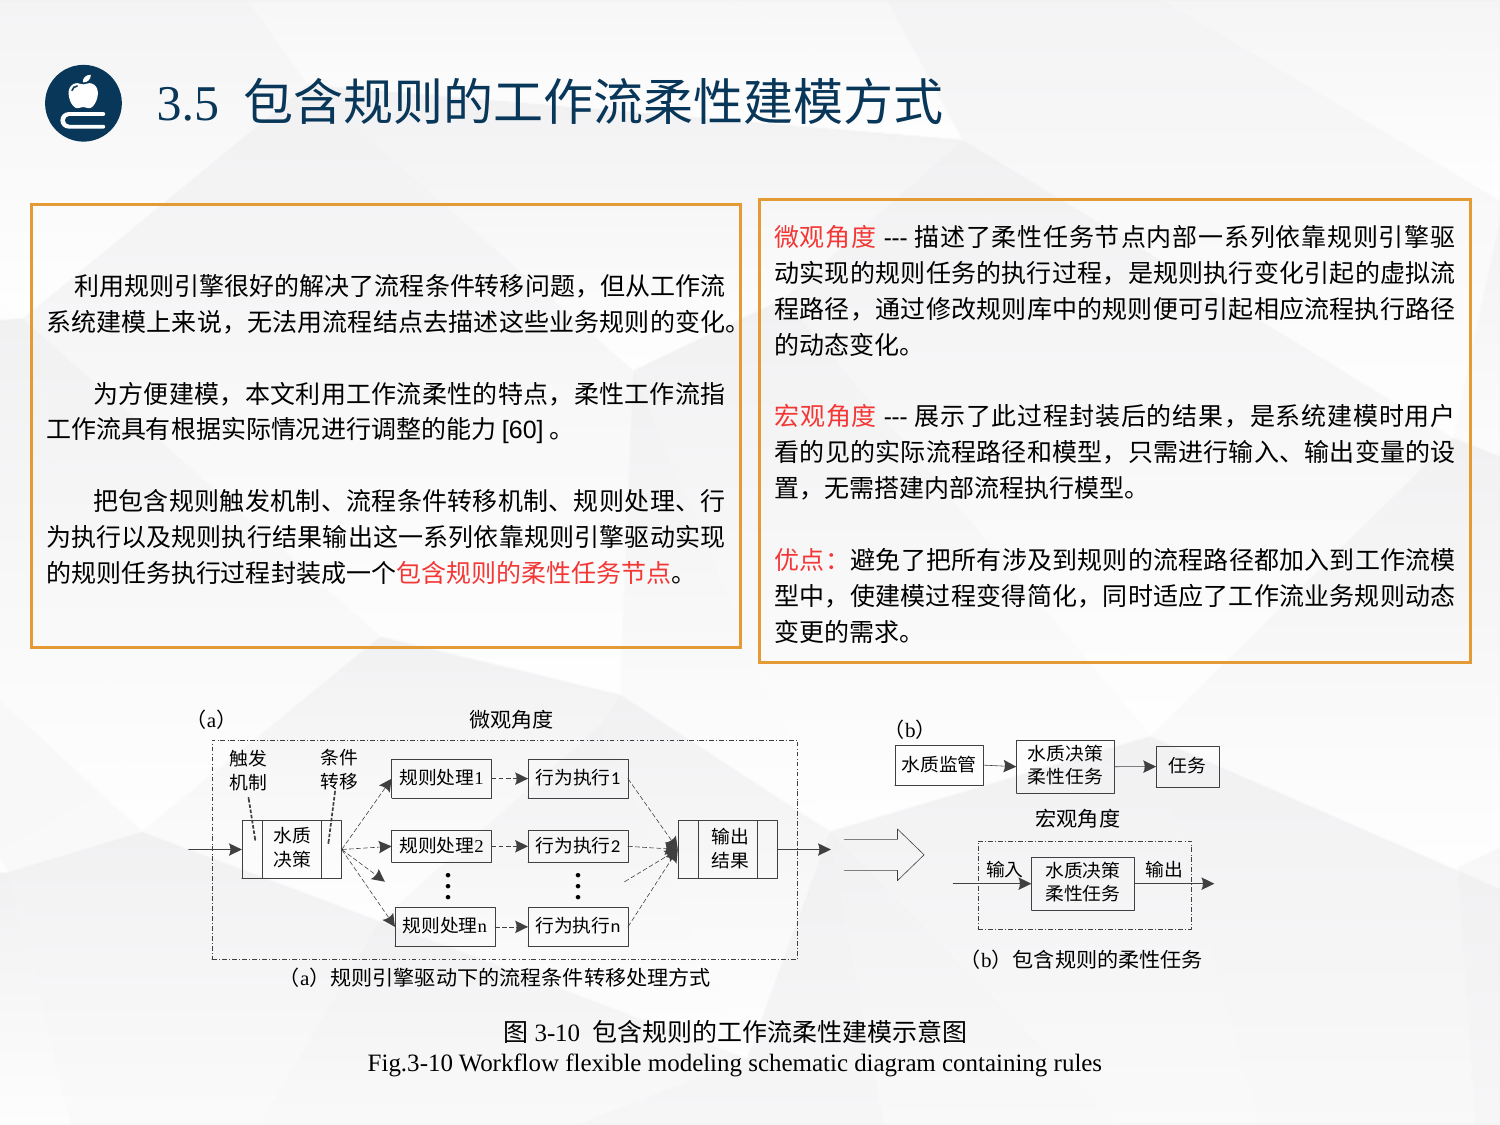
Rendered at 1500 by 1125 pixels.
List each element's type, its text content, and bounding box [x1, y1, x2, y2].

picture [0, 0, 1500, 1125]
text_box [44, 63, 1249, 142]
text_box 微观角度---描述了柔性任务节点内部一系列依靠规则引擎驱动实现的规则任务的执行过程，是规则执行变化引起的虚拟流程路径，通过修改规则库中的规则便可引起相应流程执行路径的动态变化。 宏观角度---展示了此过程封装后的结果，是系统建模时用户看的见的实际流程路径和模型，只需进行输入、输出变量的设置，无需搭建内部流程执行模型。 优点：避免了把所有涉及到规则的流程路径都加入到工作流模型中，使建模过程变得简化，同时适应了工作流业务规则动态变更的需求。 [759, 198, 1472, 663]
text_box 图3-10 包含规则的工作流柔性建模示意图 Fig.3-10 Workflow flexible modeling schematic diagram containing rules [311, 1009, 1138, 1084]
text_box 利用规则引擎很好的解决了流程条件转移问题，但从工作流系统建模上来说，无法用流程结点去描述这些业务规则的变化。 为方便建模，本文利用工作流柔性的特点，柔性工作流指工作流具有根据实际情况进行调整的能力[60]。 把包含规则触发机制、流程条件转移机制、规则处理、行为执行以及规则执行结果输出这一系列依靠规则引擎驱动实现的规则任务执行过程封装成一个包含规则的柔性任务节点。 [30, 204, 741, 648]
